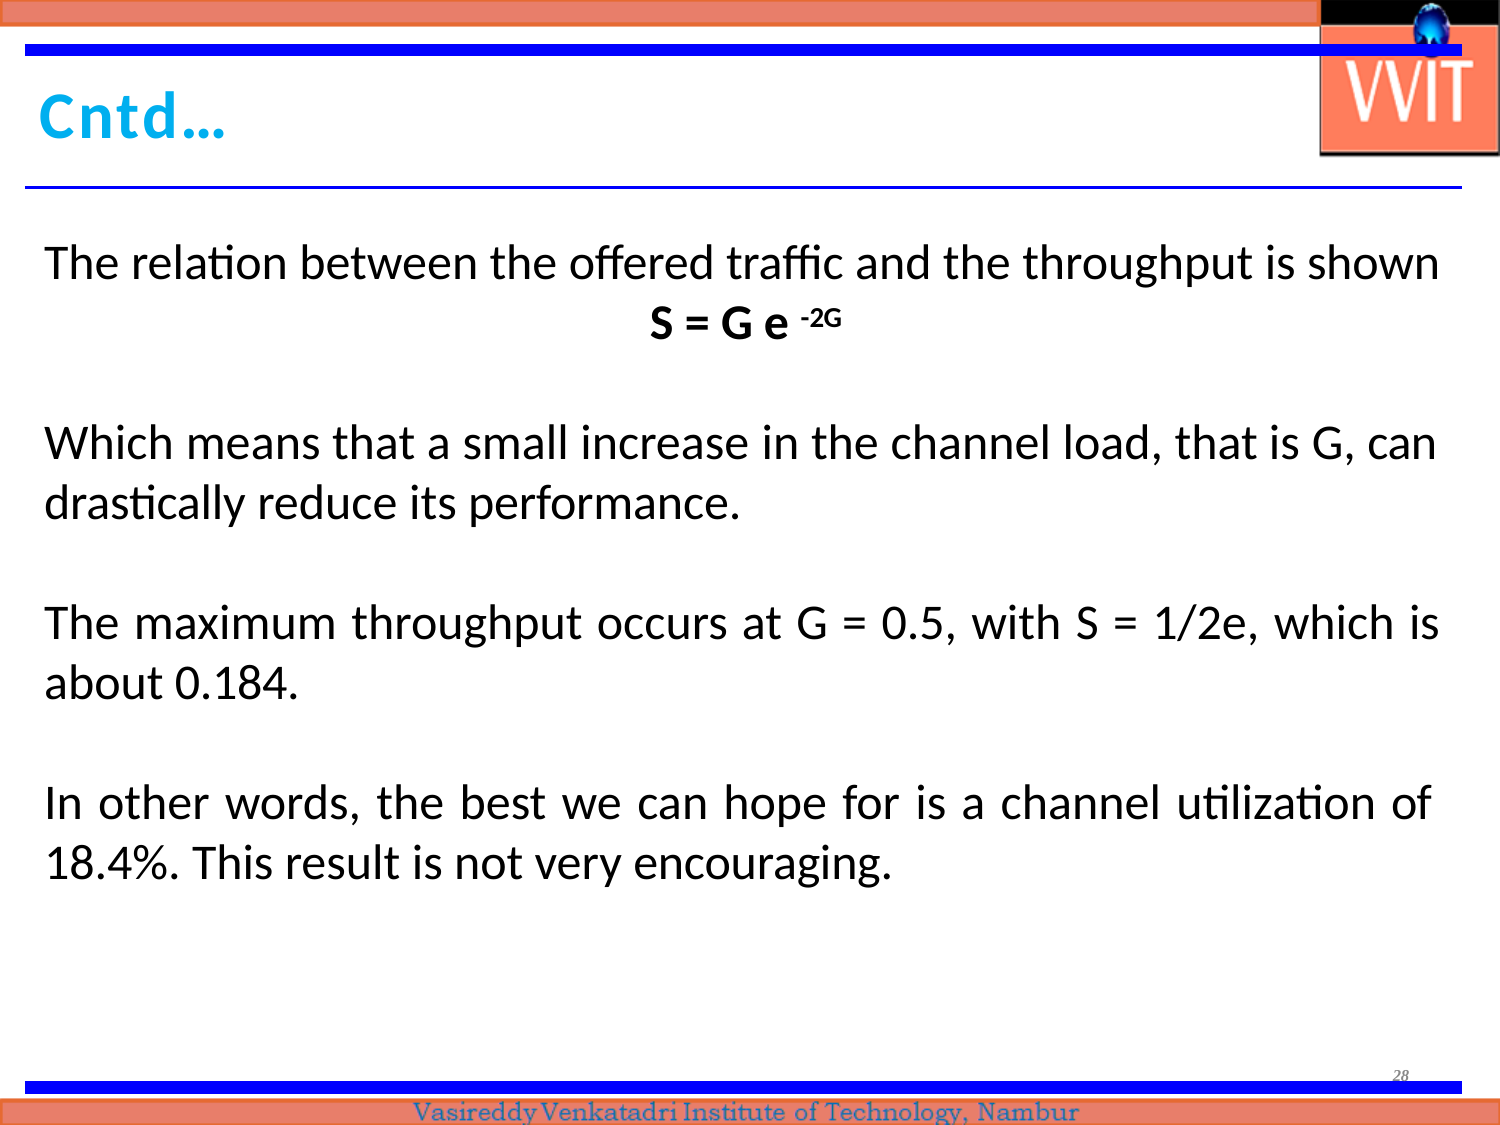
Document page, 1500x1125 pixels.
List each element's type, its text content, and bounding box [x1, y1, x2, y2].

slide_number 28 [1386, 1064, 1419, 1125]
text_box The relation between the offered traffic and the throughput is shown S = G e -2G Which means that a small increase in the channel load, that is G, can drastically reduce its performance. The maximum throughput occurs at G = 0.5, with S = 1/2e, which is about 0.184. In other words, the best we can hope for is a channel utilization of 18.4%. This result is not very encouraging. [31, 227, 1458, 890]
title Cntd… [22, 58, 1465, 260]
picture [0, 0, 1500, 1125]
